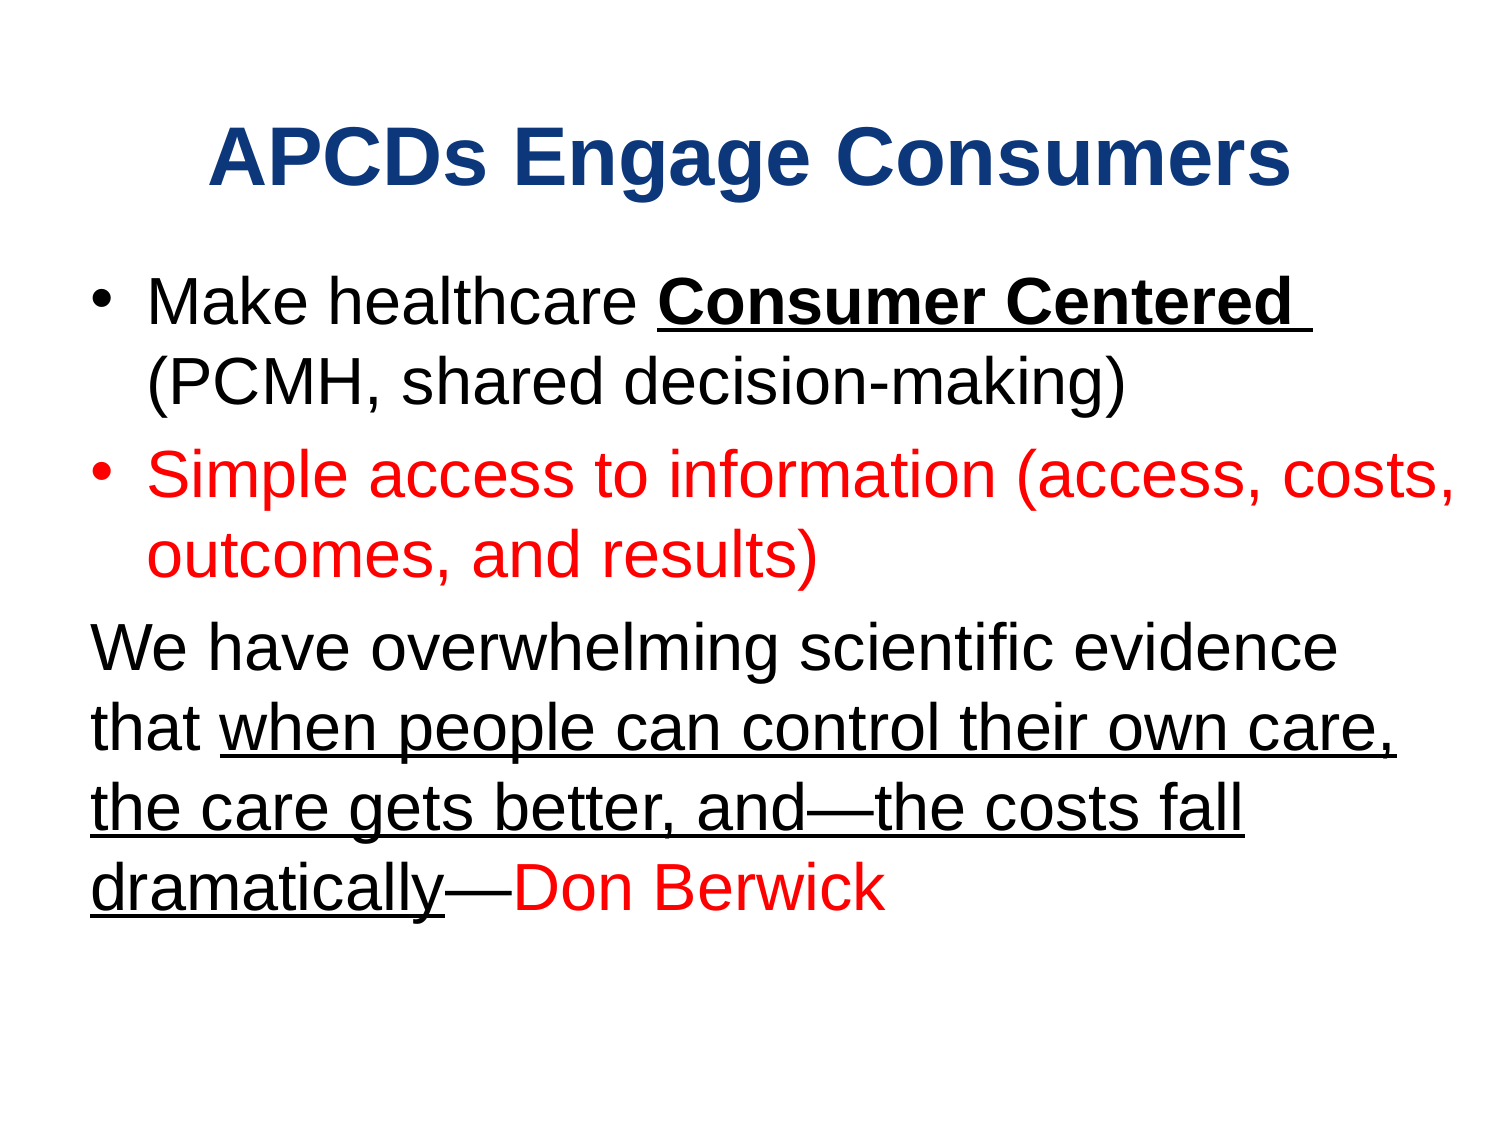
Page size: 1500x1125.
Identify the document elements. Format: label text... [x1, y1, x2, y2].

list Make healthcare Consumer Centered (PCMH, shared decision-making) Simple access to information (access, costs, outcomes, and results) We have overwhelming scientific evidence that when people can control their own care, the care gets better, and—the costs fall dramatically—Don Berwick [75, 249, 1475, 1000]
title APCDs Engage Consumers [0, 62, 1500, 250]
